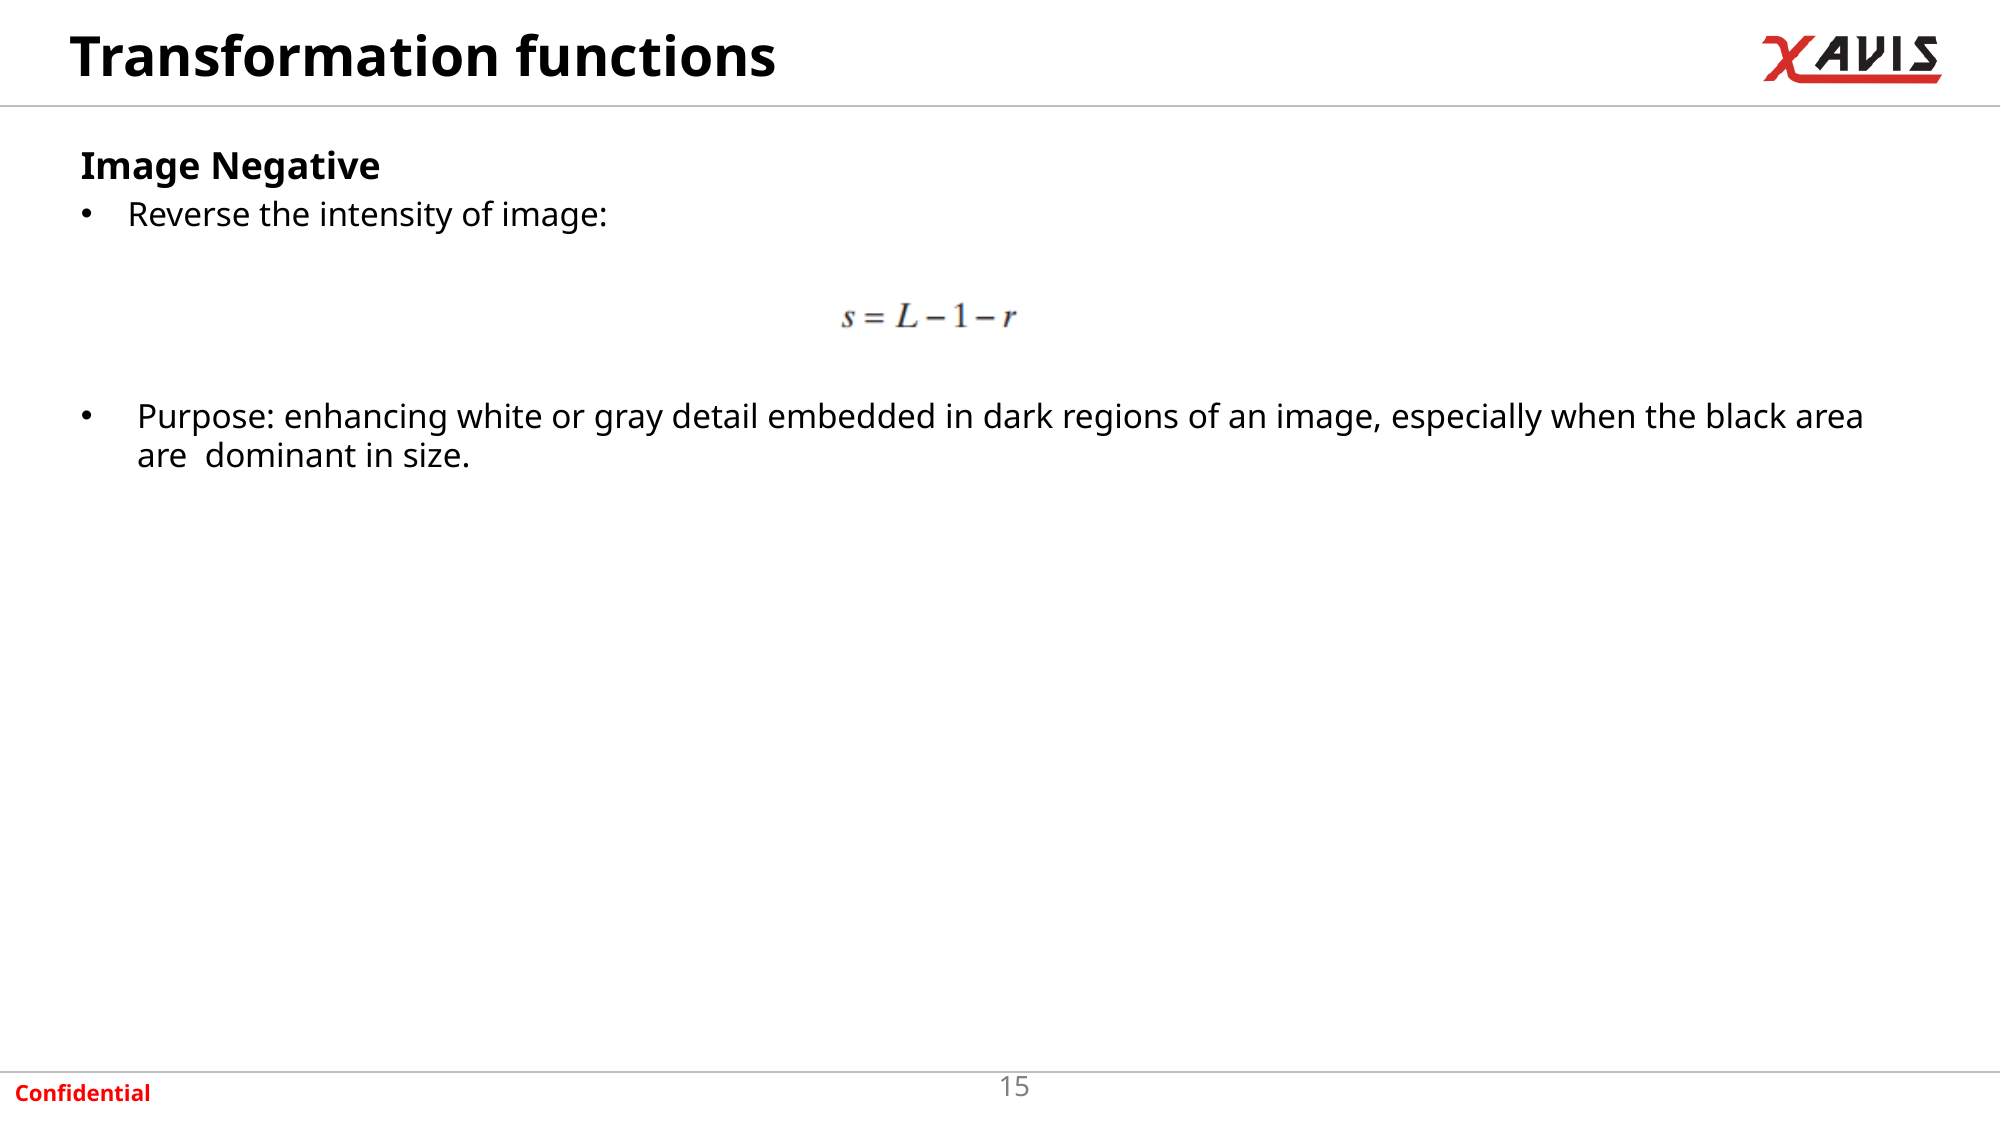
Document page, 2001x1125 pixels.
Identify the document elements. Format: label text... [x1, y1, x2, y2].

slide_number 15 [933, 1057, 1046, 1118]
picture [805, 283, 1061, 354]
title Transformation functions [55, 23, 1270, 85]
picture [1756, 26, 1946, 89]
list Image Negative Reverse the intensity of image: Purpose: enhancing white or gray detail embedded in dark regions of an image, especially when the black area are dominant in size. [65, 134, 1921, 890]
